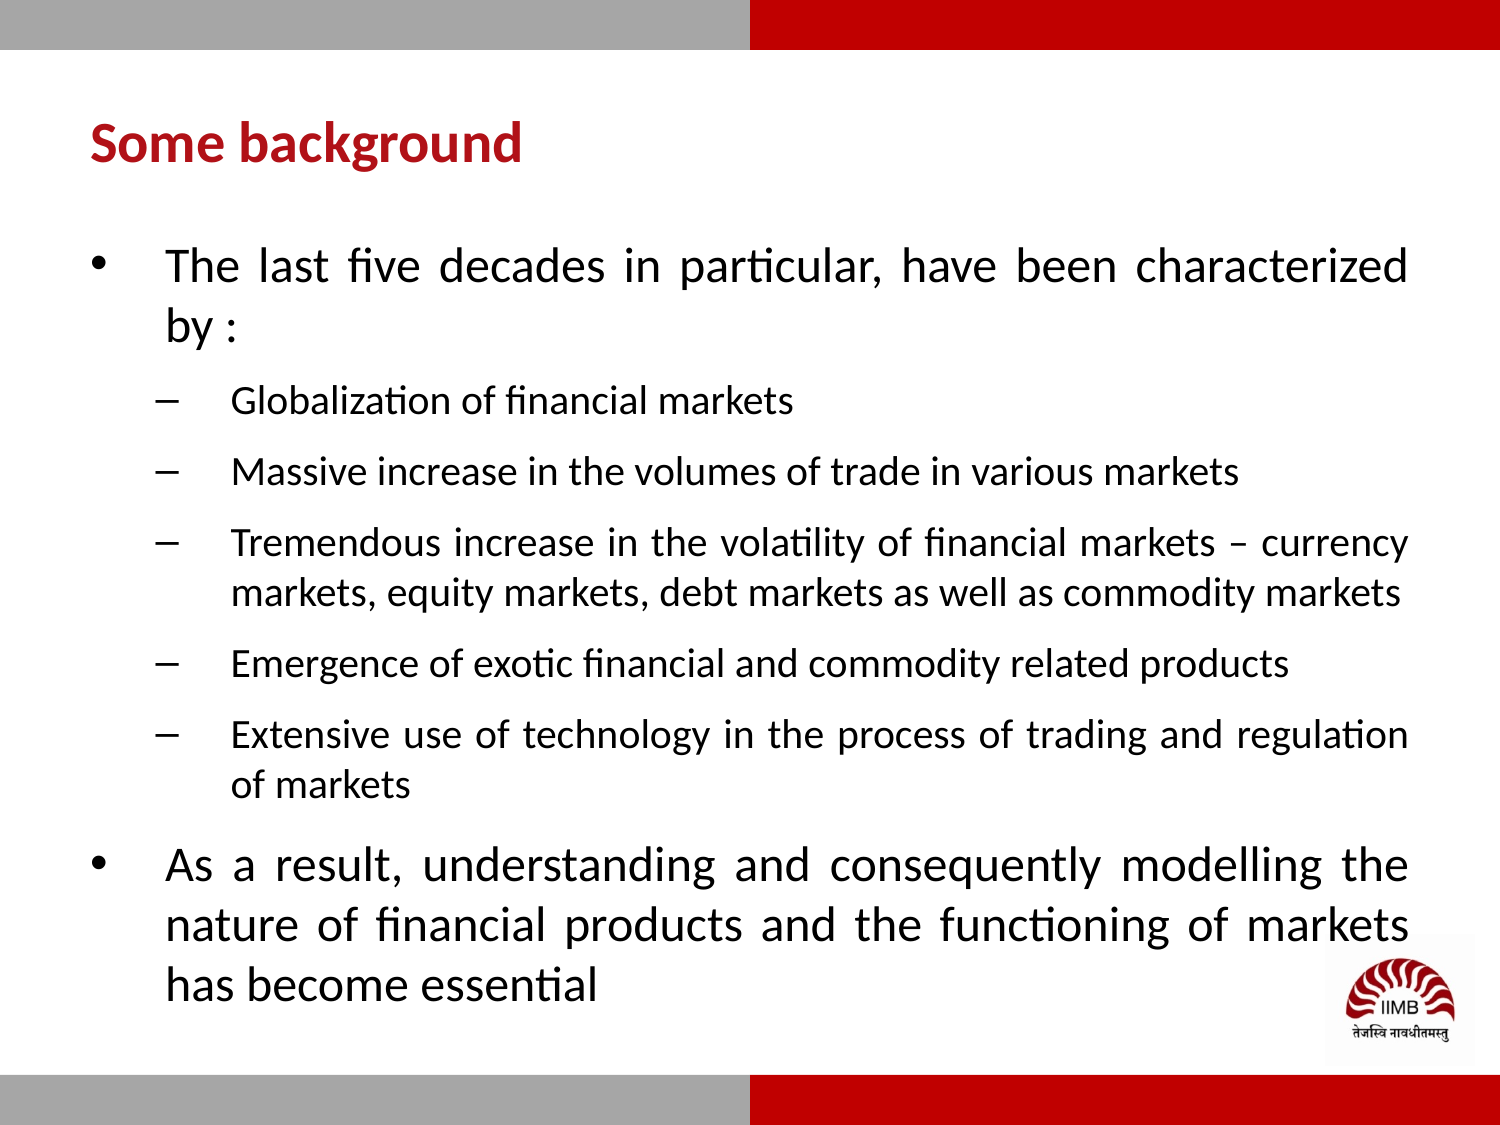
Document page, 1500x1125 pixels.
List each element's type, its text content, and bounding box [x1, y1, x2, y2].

list The last five decades in particular, have been characterized by : Globalization of financial markets Massive increase in the volumes of trade in various markets Tremendous increase in the volatility of financial markets – currency markets, equity markets, debt markets as well as commodity markets Emergence of exotic financial and commodity related products Extensive use of technology in the process of trading and regulation of markets As a result, understanding and consequently modelling the nature of financial products and the functioning of markets has become essential [75, 224, 1425, 968]
title Some background [75, 45, 1425, 224]
picture [1325, 934, 1475, 1066]
